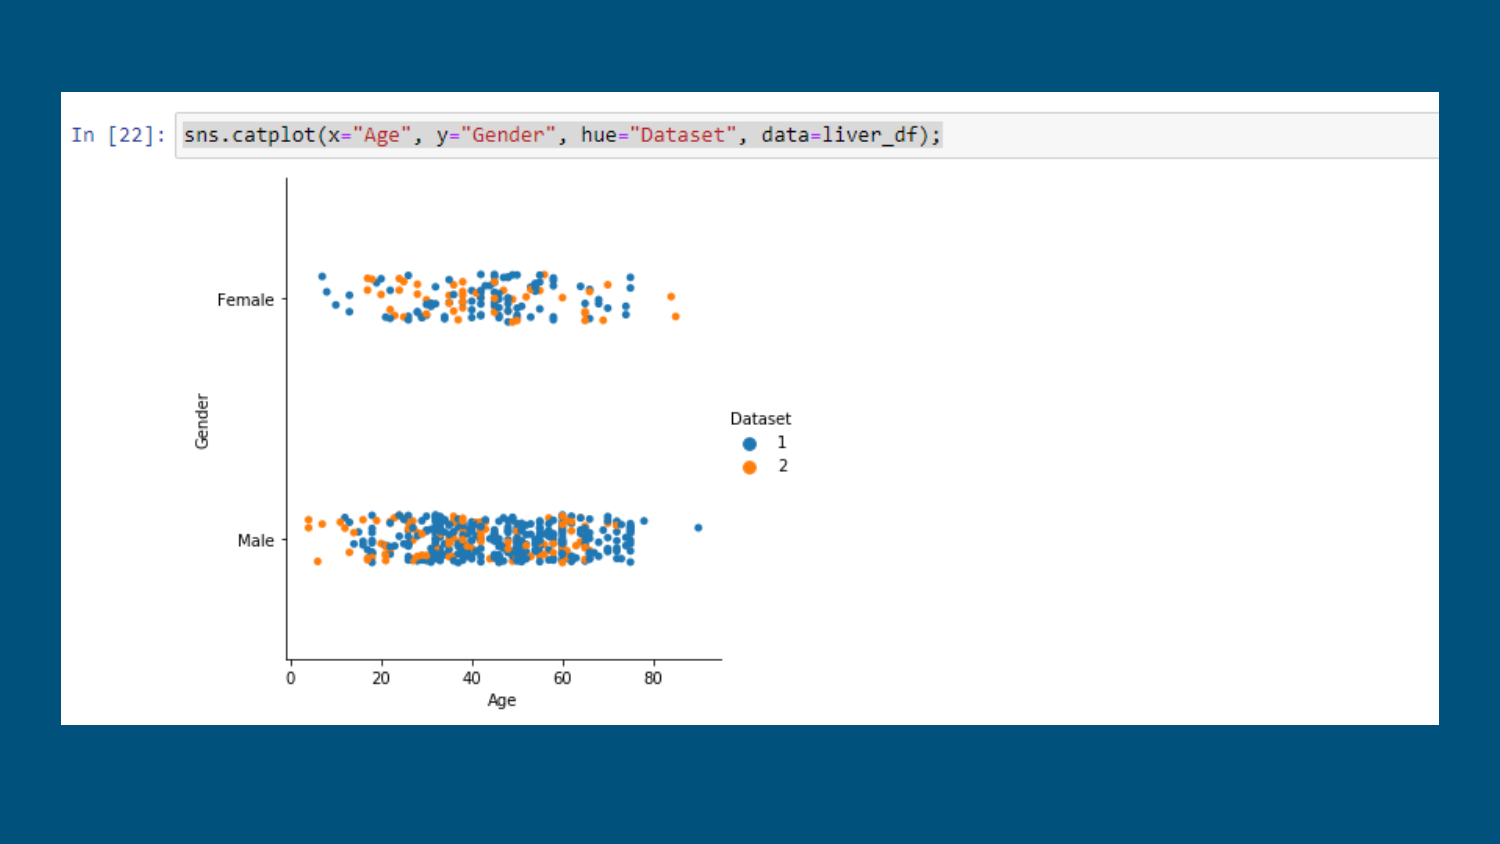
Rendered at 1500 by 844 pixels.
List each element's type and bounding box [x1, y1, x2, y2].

picture [62, 93, 1438, 724]
